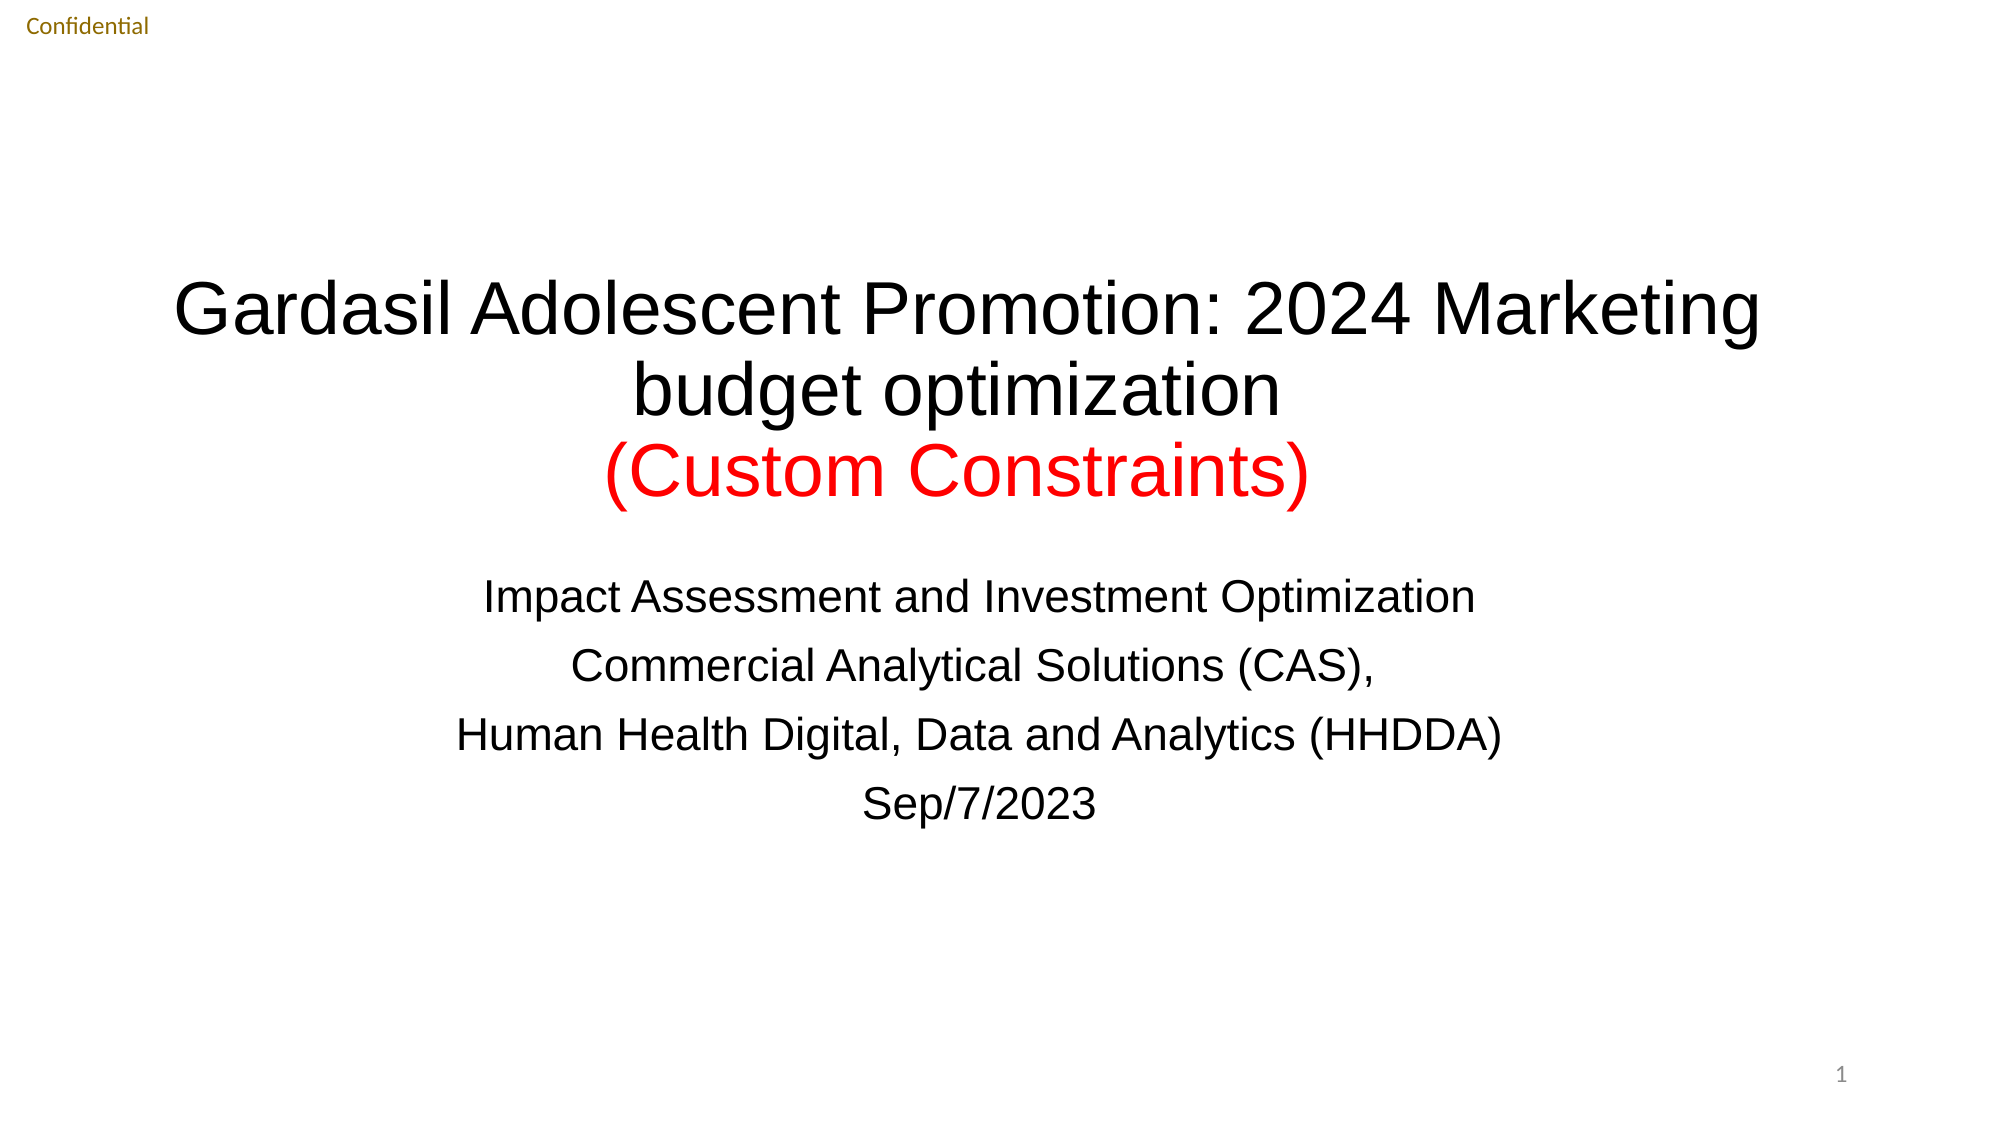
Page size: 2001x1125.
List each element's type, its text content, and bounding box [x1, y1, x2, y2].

subtitle Impact Assessment and Investment Optimization Commercial Analytical Solutions (CAS), Human Health Digital, Data and Analytics (HHDDA) Sep/7/2023 [229, 565, 1730, 838]
title Gardasil Adolescent Promotion: 2024 Marketing budget optimization (Custom Constraints) [151, 276, 1785, 521]
slide_number 1 [1412, 1042, 1863, 1103]
